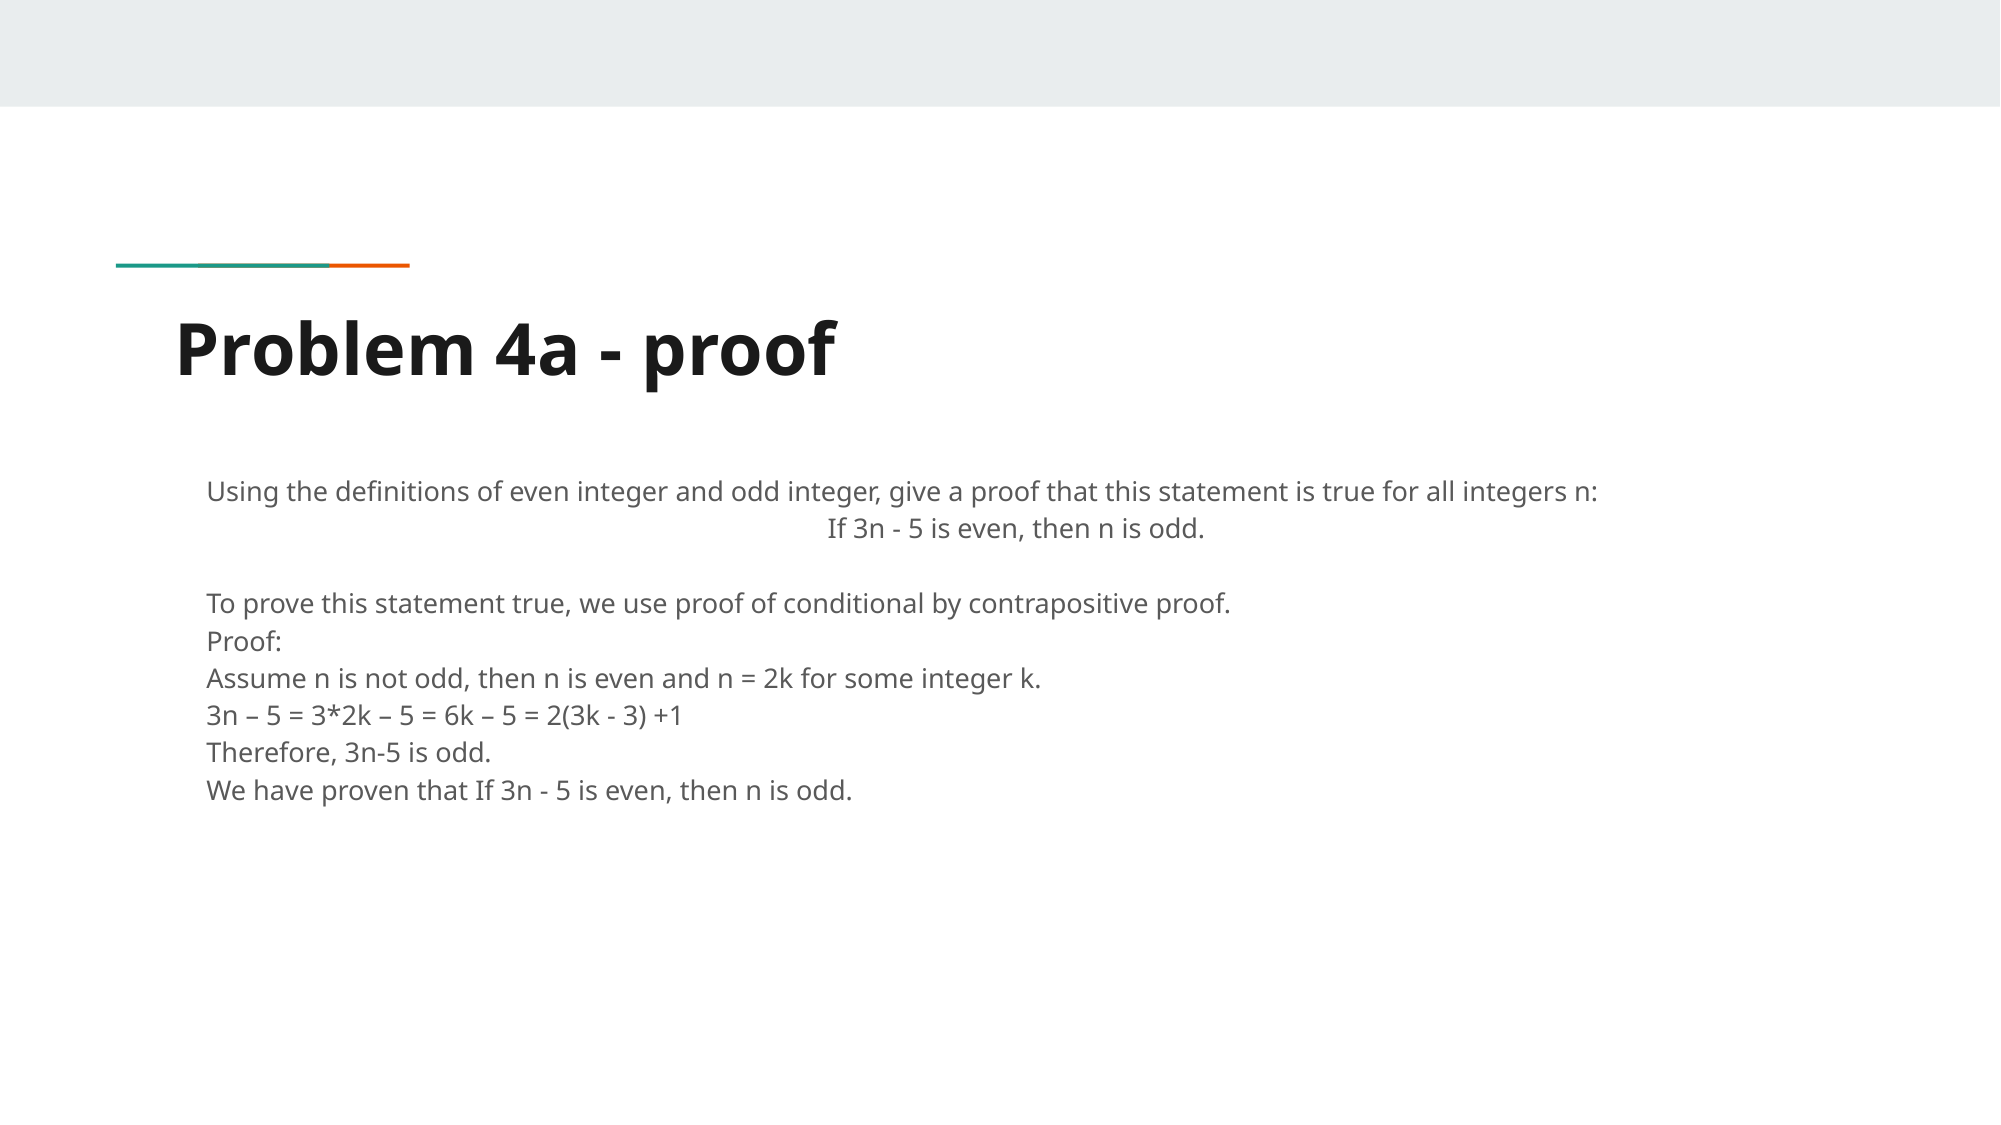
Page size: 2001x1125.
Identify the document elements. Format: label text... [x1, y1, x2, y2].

list Using the definitions of even integer and odd integer, give a proof that this statement is true for all integers n: If 3n - 5 is even, then n is odd. To prove this statement true, we use proof of conditional by contrapositive proof. Proof: Assume n is not odd, then n is even and n = 2k for some integer k. 3n – 5 = 3*2k – 5 = 6k – 5 = 2(3k - 3) +1 Therefore, 3n-5 is odd. We have proven that If 3n - 5 is even, then n is odd. [159, 454, 1842, 950]
title Problem 4a - proof [159, 288, 1842, 406]
